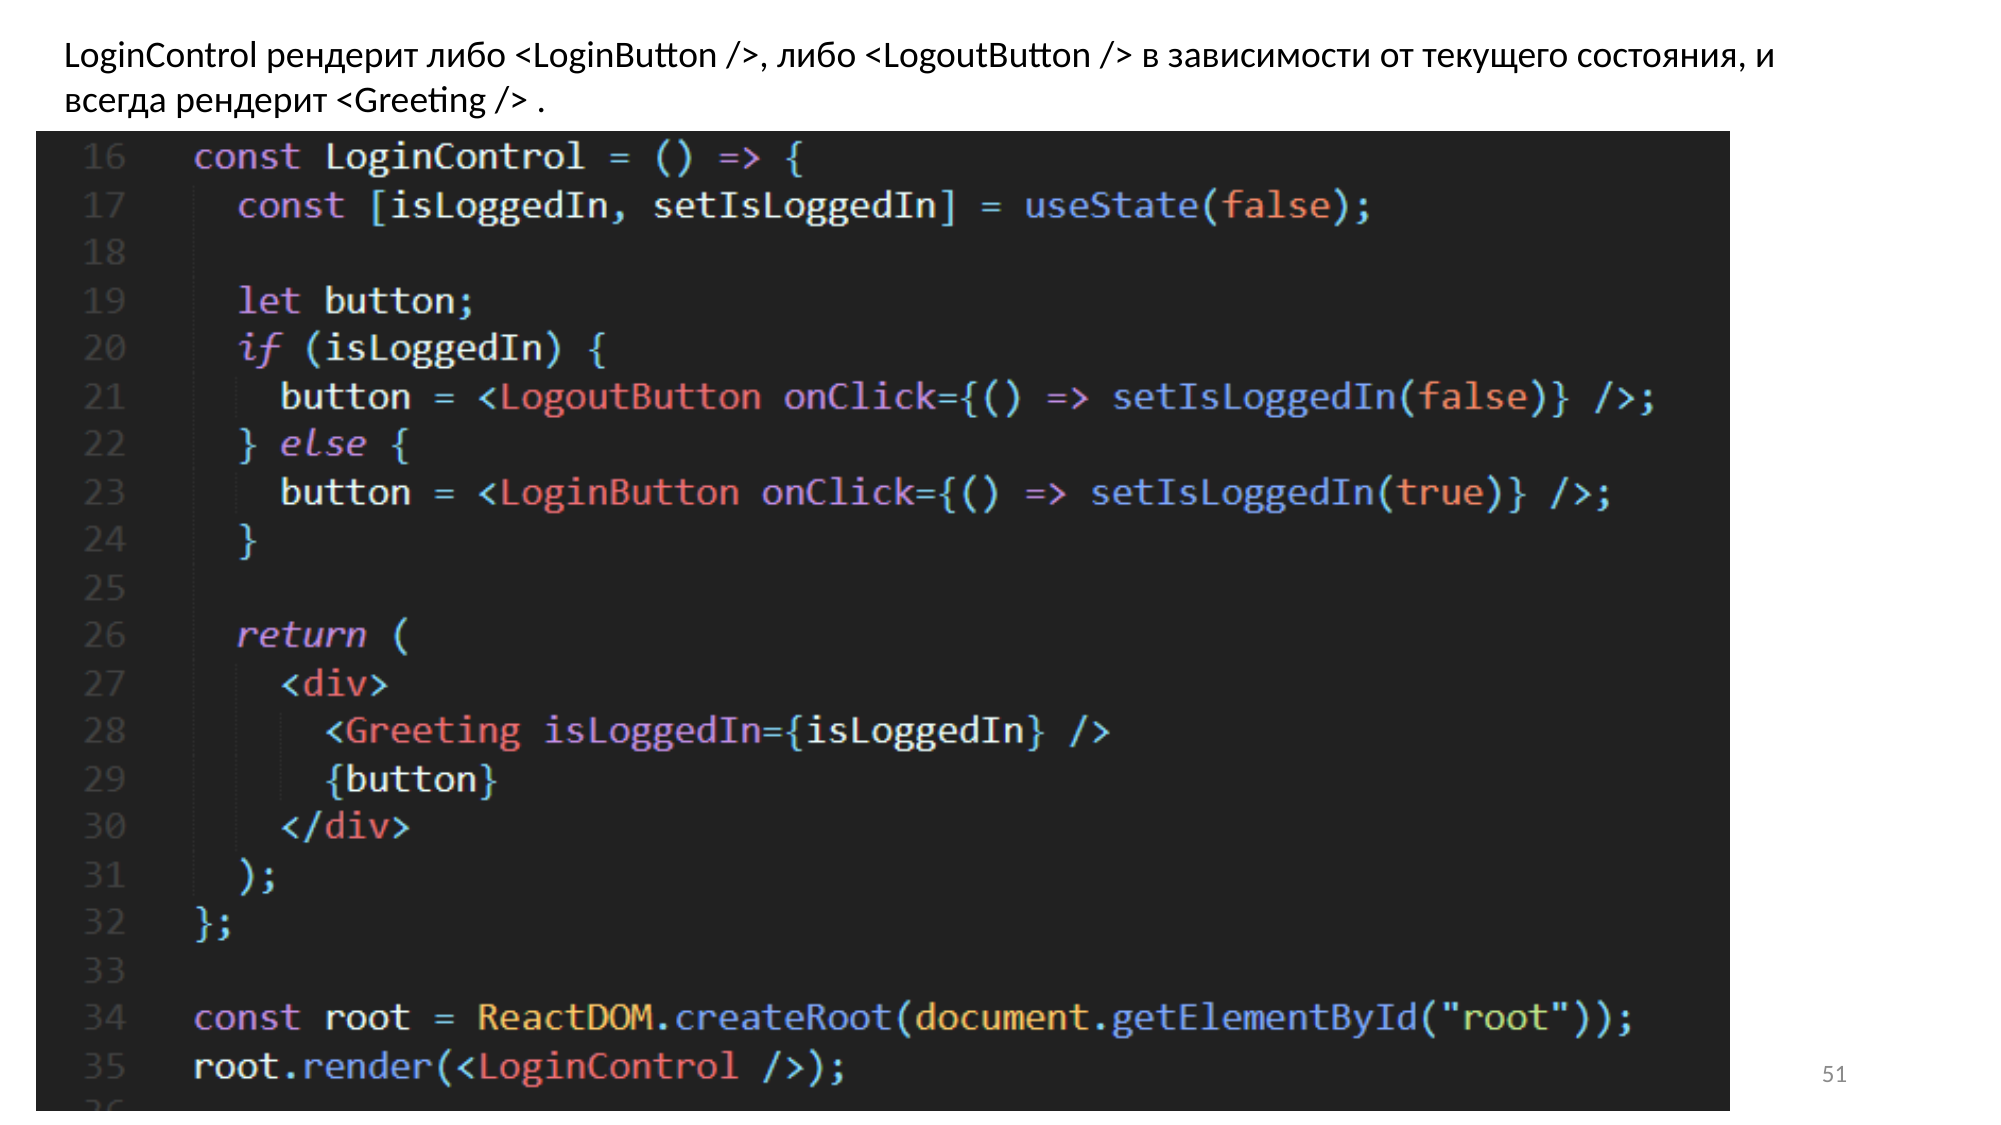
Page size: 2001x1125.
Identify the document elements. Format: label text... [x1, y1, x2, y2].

slide_number 51 [1730, 1042, 1863, 1103]
picture [36, 131, 1730, 1111]
text_box LoginControl рендерит либо <LoginButton />, либо <LogoutButton /> в зависимости от текущего состояния, и всегда рендерит <Greeting /> . [49, 22, 1879, 128]
